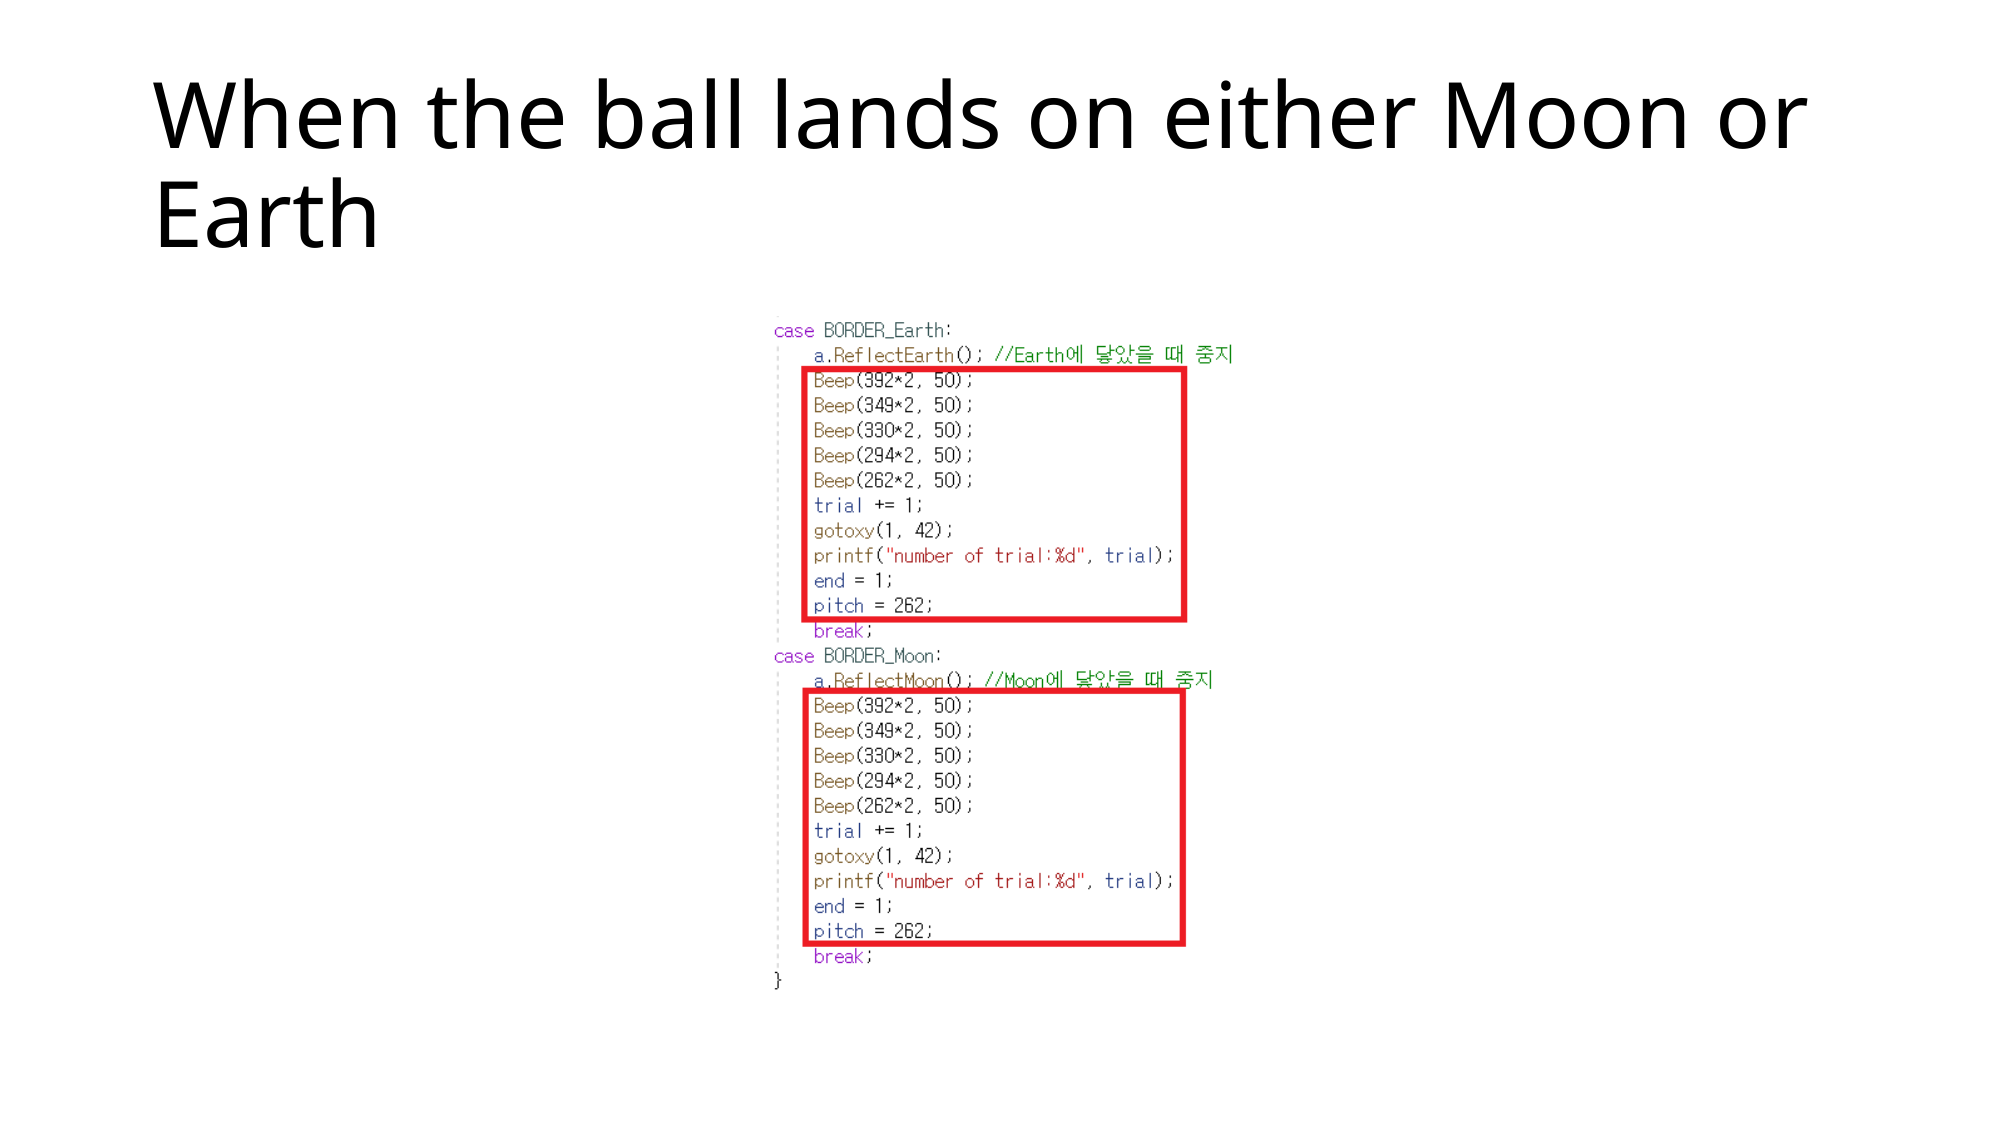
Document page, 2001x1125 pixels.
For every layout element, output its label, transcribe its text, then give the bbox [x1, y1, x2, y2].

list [750, 316, 1250, 997]
title When the ball lands on either Moon or Earth [137, 59, 1863, 278]
